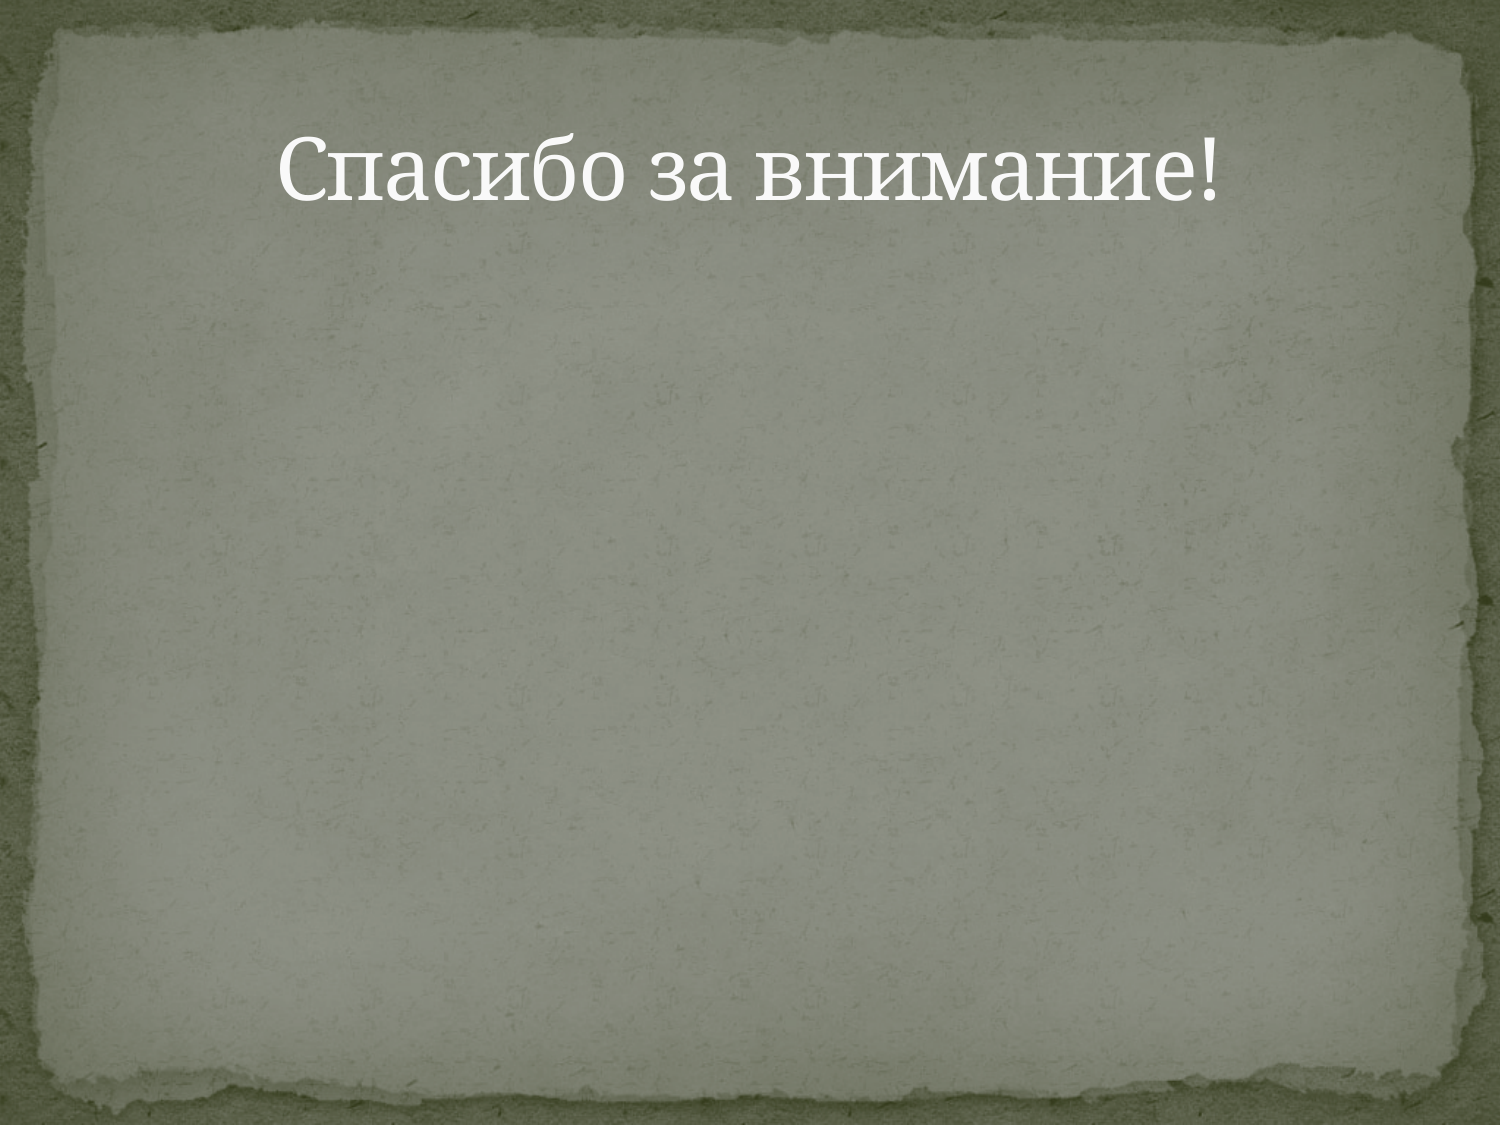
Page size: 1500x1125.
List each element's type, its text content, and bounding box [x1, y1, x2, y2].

title Спасибо за внимание! [74, 24, 1425, 225]
